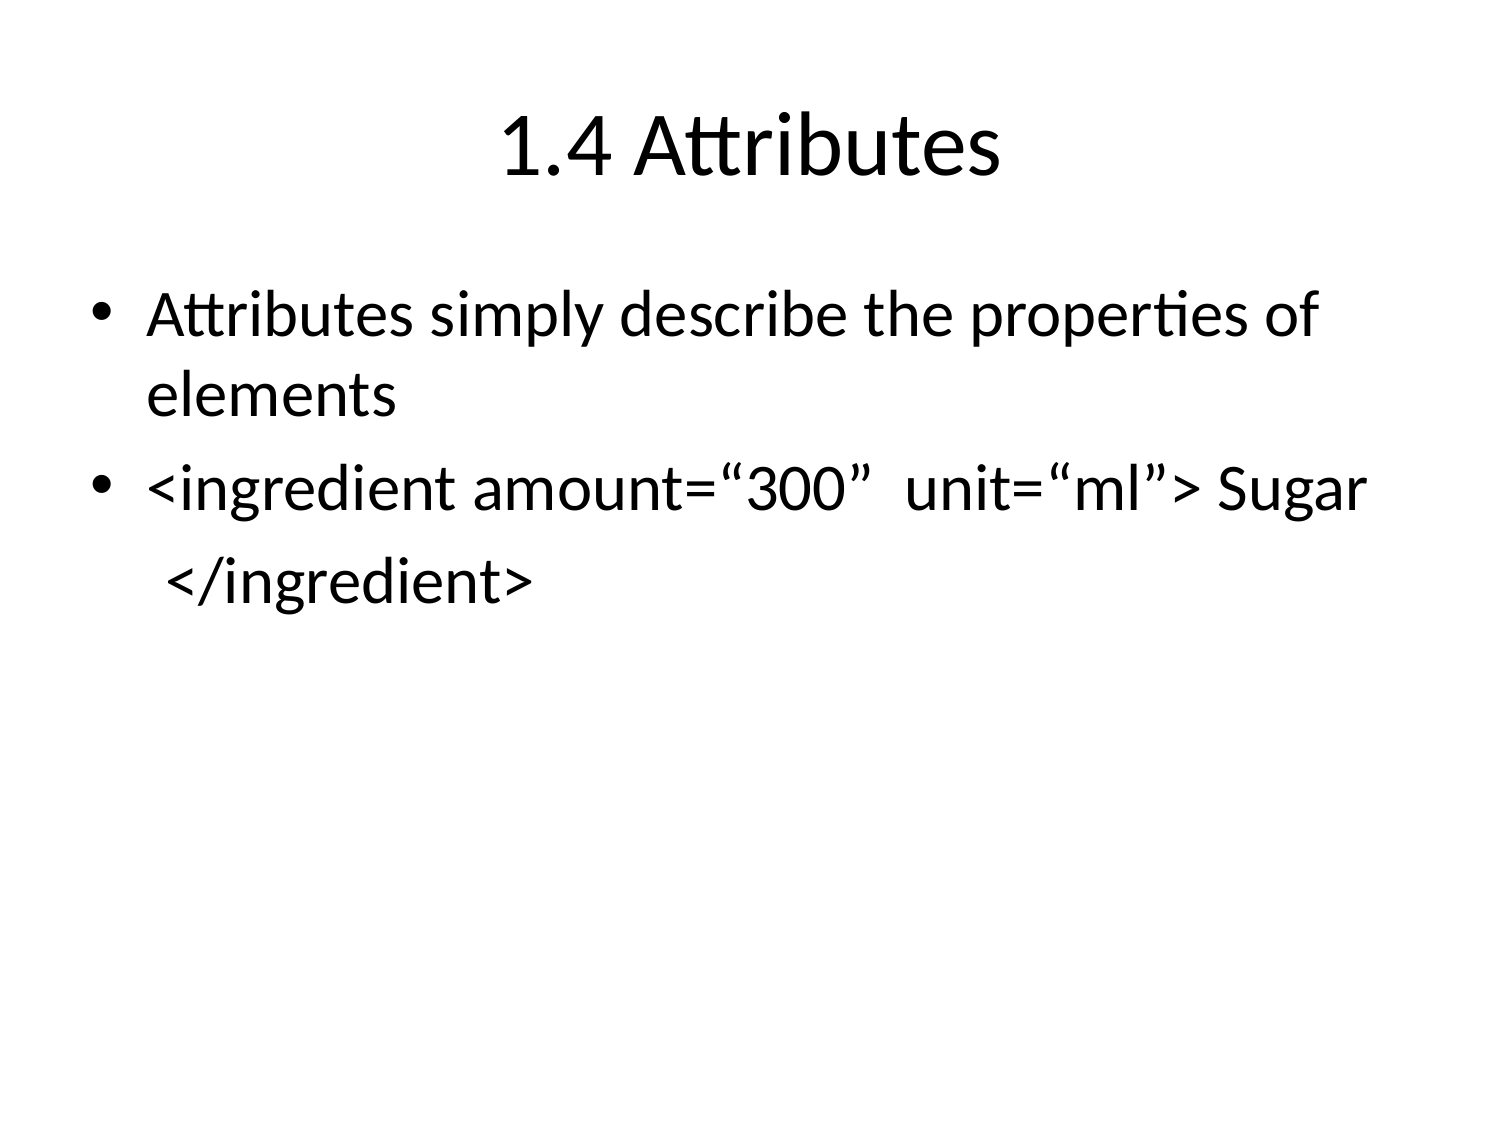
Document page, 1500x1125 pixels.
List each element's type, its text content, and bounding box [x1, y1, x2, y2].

list Attributes simply describe the properties of elements <ingredient amount=“300” unit=“ml”> Sugar </ingredient> [75, 262, 1425, 1005]
title 1.4 Attributes [75, 45, 1425, 233]
